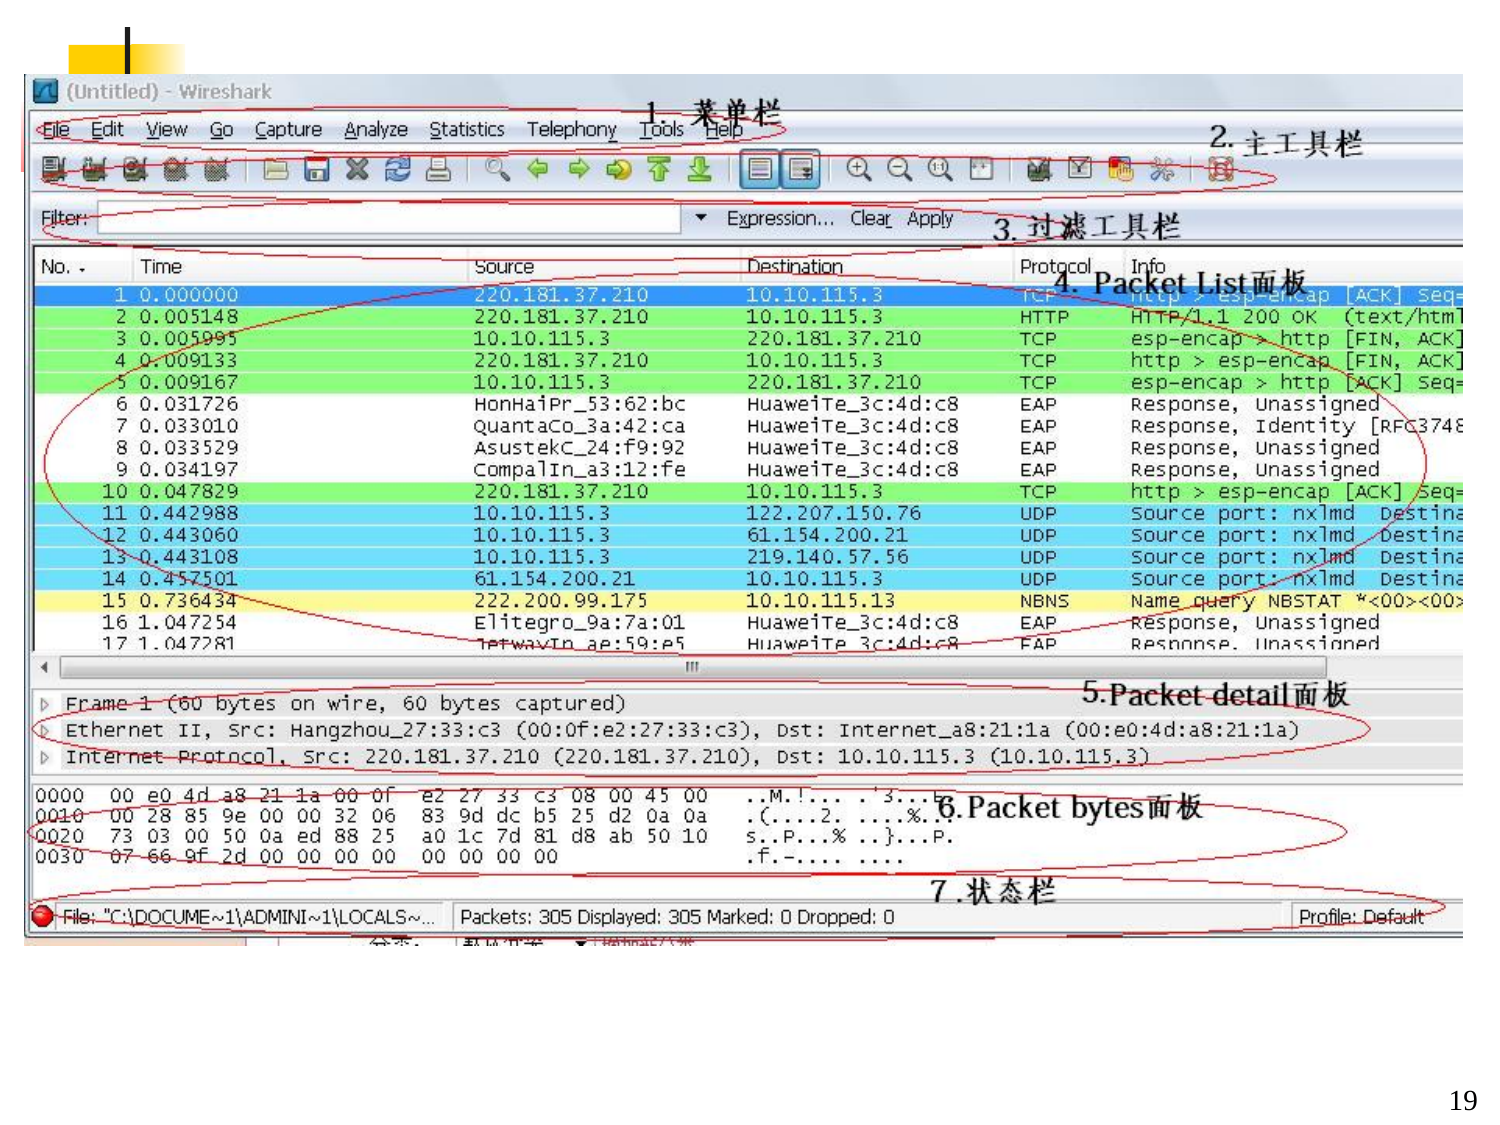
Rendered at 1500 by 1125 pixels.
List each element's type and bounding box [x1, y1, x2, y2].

list [24, 74, 1463, 946]
